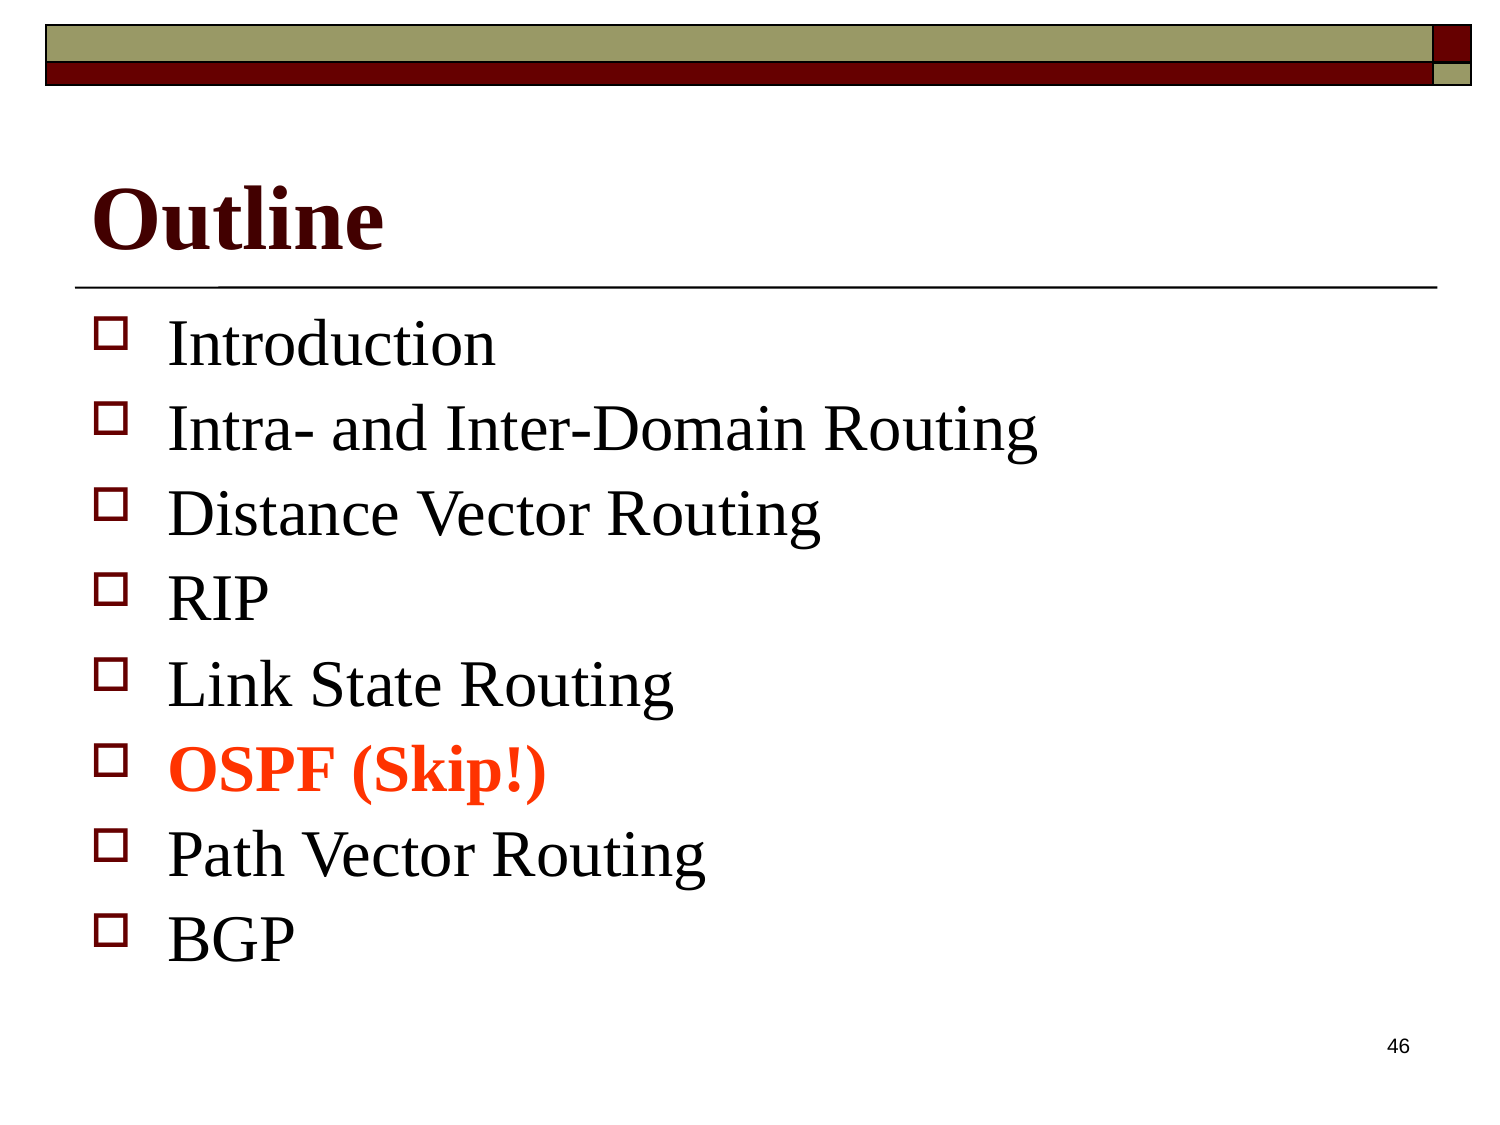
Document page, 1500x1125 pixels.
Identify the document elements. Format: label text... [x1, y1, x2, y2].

title Outline [74, 87, 1426, 276]
list Introduction Intra- and Inter-Domain Routing Distance Vector Routing RIP Link State Routing OSPF (Skip!) Path Vector Routing BGP [74, 299, 1426, 1006]
slide_number 46 [1112, 1024, 1426, 1101]
